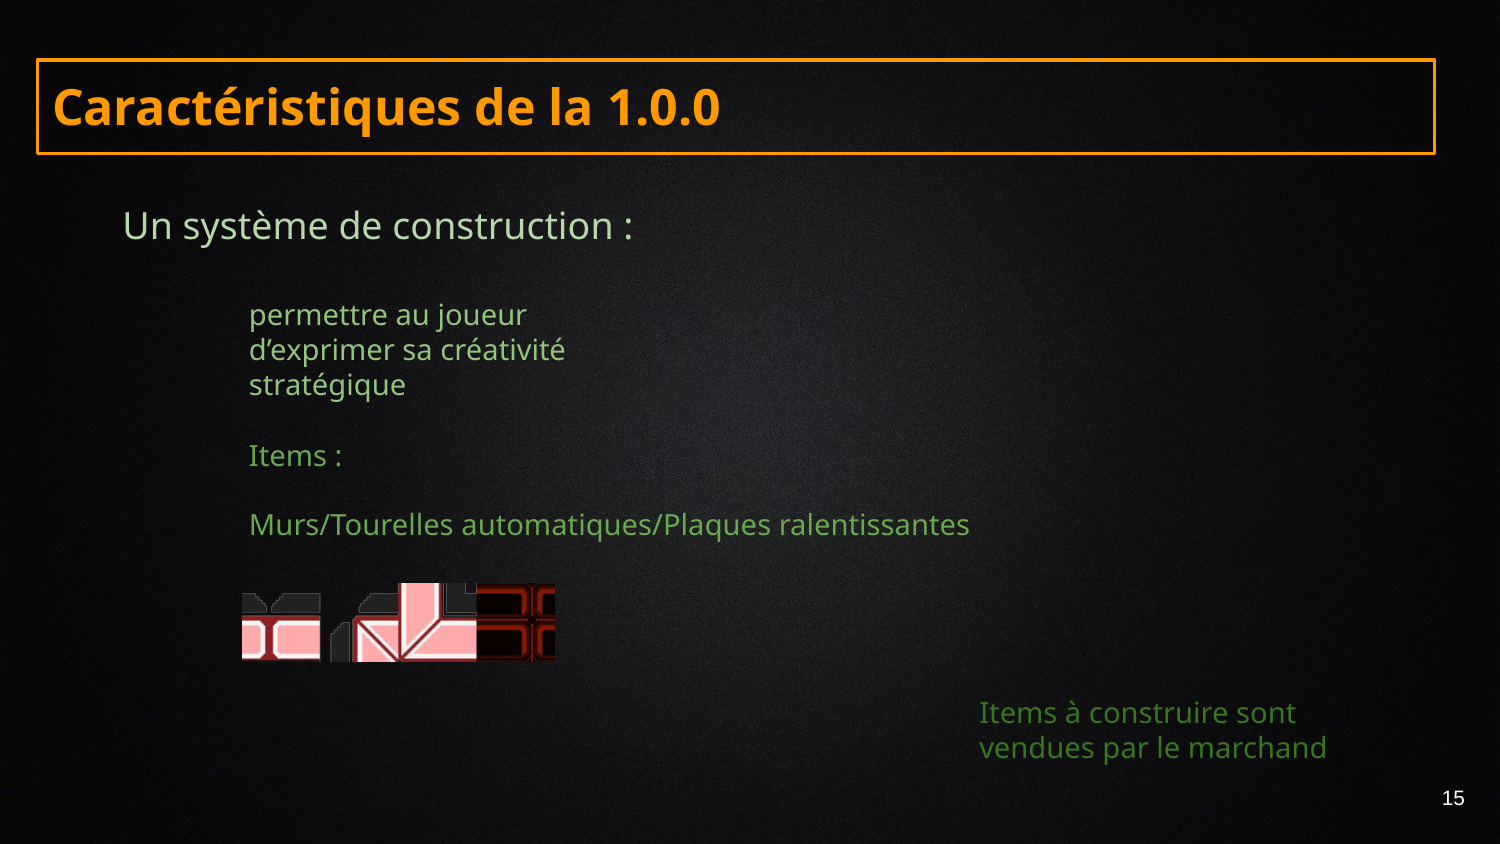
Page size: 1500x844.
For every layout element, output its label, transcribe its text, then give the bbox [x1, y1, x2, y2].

text_box Items : Murs/Tourelles automatiques/Plaques ralentissantes [233, 421, 1050, 549]
text_box Items à construire sont vendues par le marchand [964, 679, 1410, 806]
slide_number ‹#› [1389, 764, 1480, 830]
text_box Un système de construction : [107, 187, 1080, 269]
text_box permettre au joueur d’exprimer sa créativité stratégique [233, 281, 679, 409]
title Caractéristiques de la 1.0.0 [37, 59, 1435, 154]
picture [0, 0, 1500, 844]
